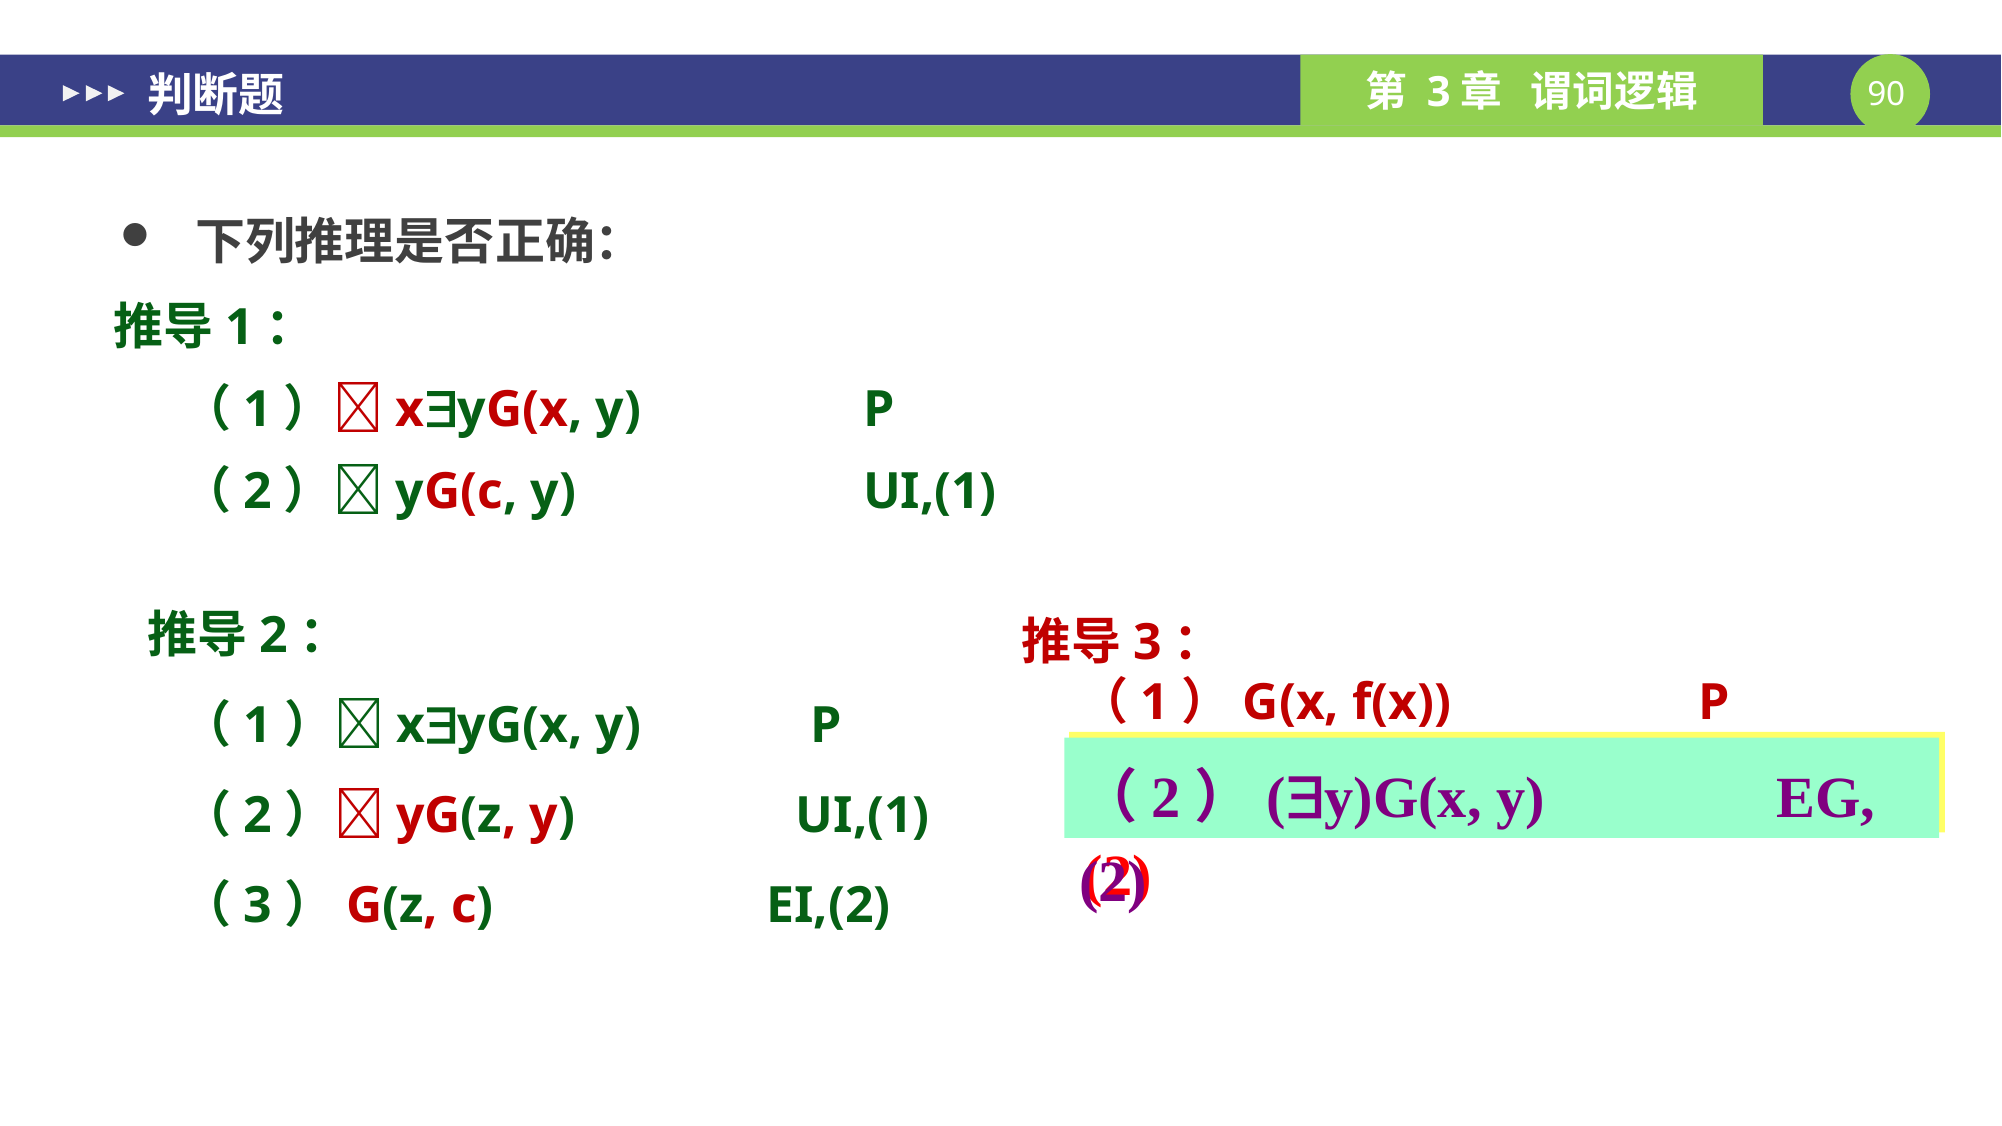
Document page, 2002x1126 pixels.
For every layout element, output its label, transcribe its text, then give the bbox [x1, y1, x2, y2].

title 判断题 [127, 57, 1003, 129]
text_box 推导2： （1）xyG(x, y) P （2）yG(z, y) UI,(1) （3）G(z, c) EI,(2) [127, 562, 1113, 957]
text_box （2）(y)G(y, f(x)) EG,(2) [1069, 731, 1945, 833]
list 下列推理是否正确： [100, 187, 1901, 1013]
text_box 推导3： （1）G(x, f(x)) P （2）(x)G(x, f(x)) EG,(2) [1006, 601, 2001, 797]
text_box 推导1： （1）xyG(x, y) P （2）yG(c, y) UI,(1) [98, 275, 1151, 524]
text_box （2）(y)G(x, y) EG,(2) [1064, 737, 1940, 838]
